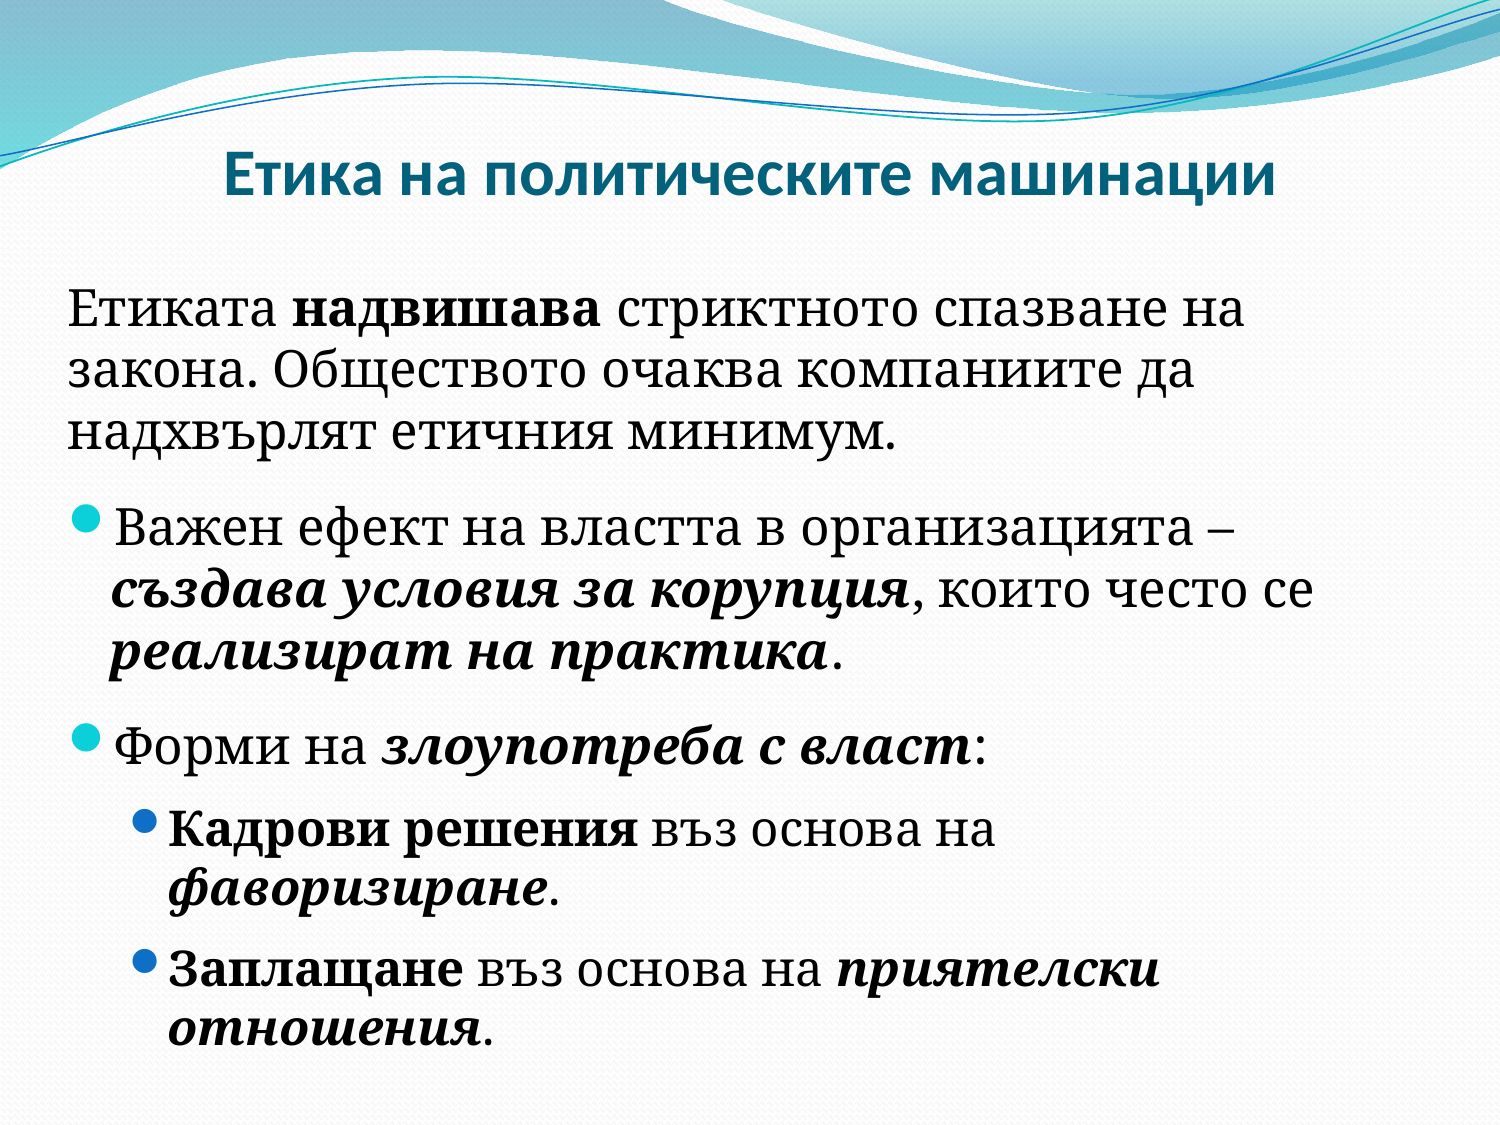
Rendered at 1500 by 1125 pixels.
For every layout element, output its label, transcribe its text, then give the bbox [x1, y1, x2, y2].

list Етиката надвишава стриктното спазване на закона. Обществото очаква компаниите да надхвърлят етичния минимум. Важен ефект на властта в организацията – създава условия за корупция, които често се реализират на практика. Форми на злоупотреба с власт: Кадрови решения въз основа на фаворизиране. Заплащане въз основа на приятелски отношения. [53, 267, 1404, 1071]
title Етика на политическите машинации [76, 78, 1427, 209]
